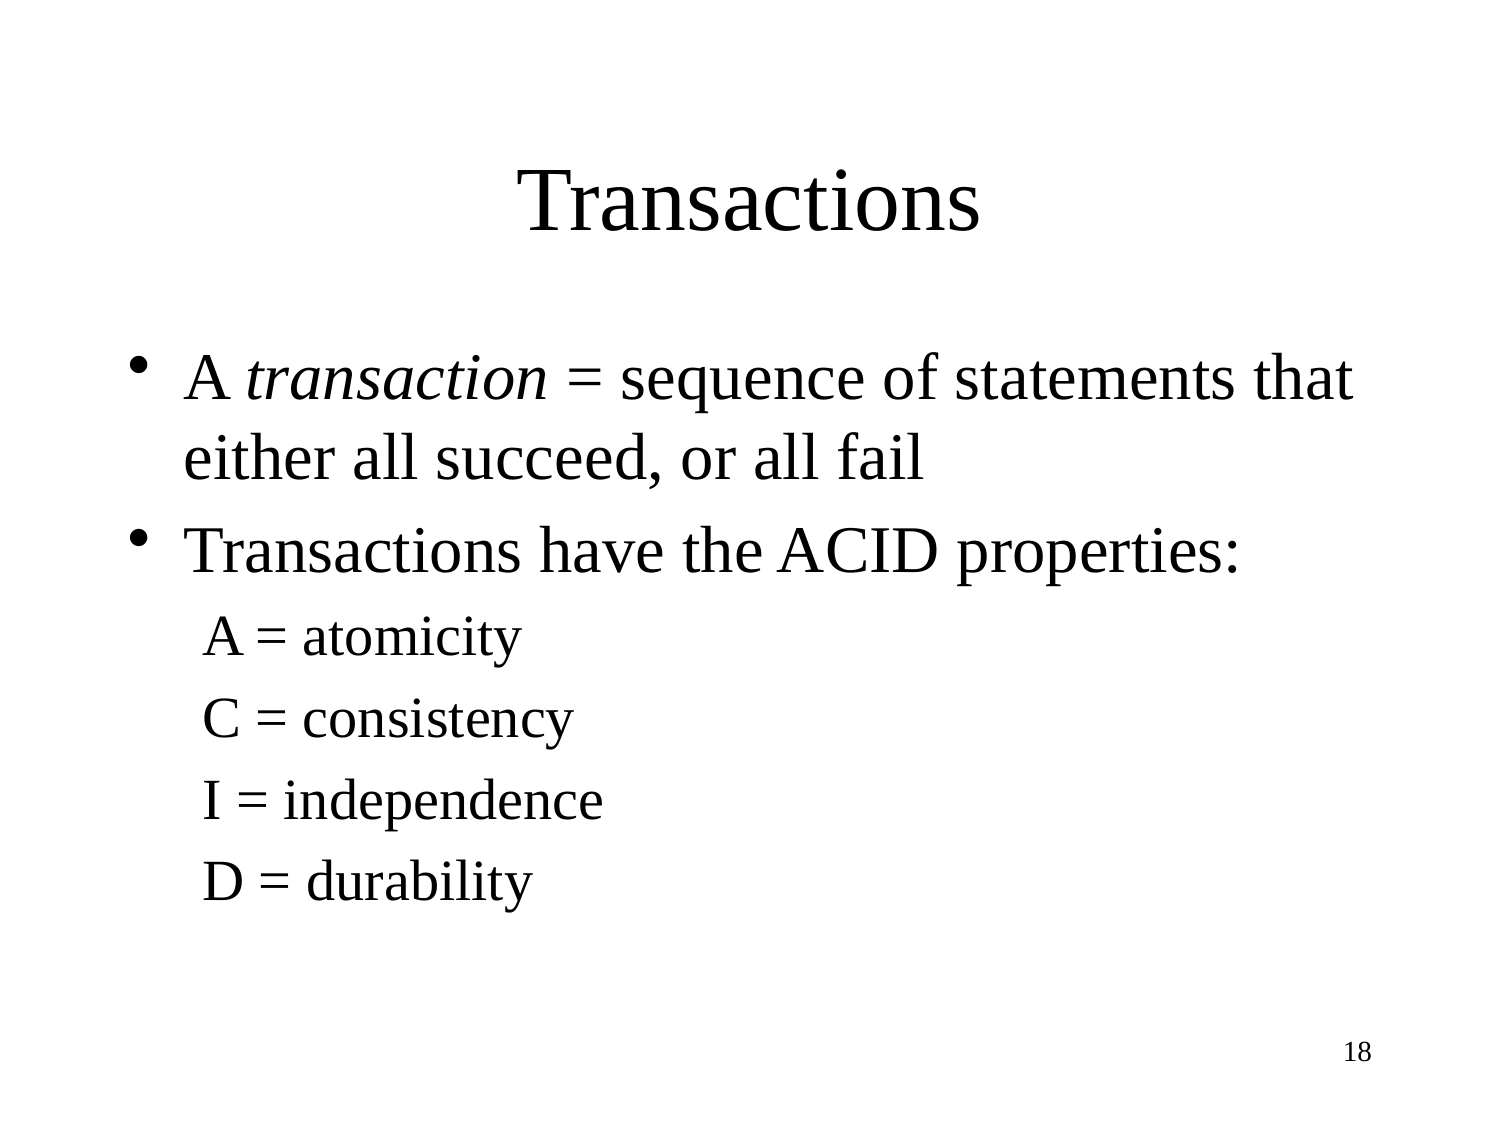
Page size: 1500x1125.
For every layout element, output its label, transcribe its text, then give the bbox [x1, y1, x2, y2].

slide_number 18 [1074, 1025, 1388, 1100]
title Transactions [112, 99, 1388, 288]
list A transaction = sequence of statements that either all succeed, or all fail Transactions have the ACID properties: A = atomicity C = consistency I = independence D = durability [112, 324, 1388, 1000]
